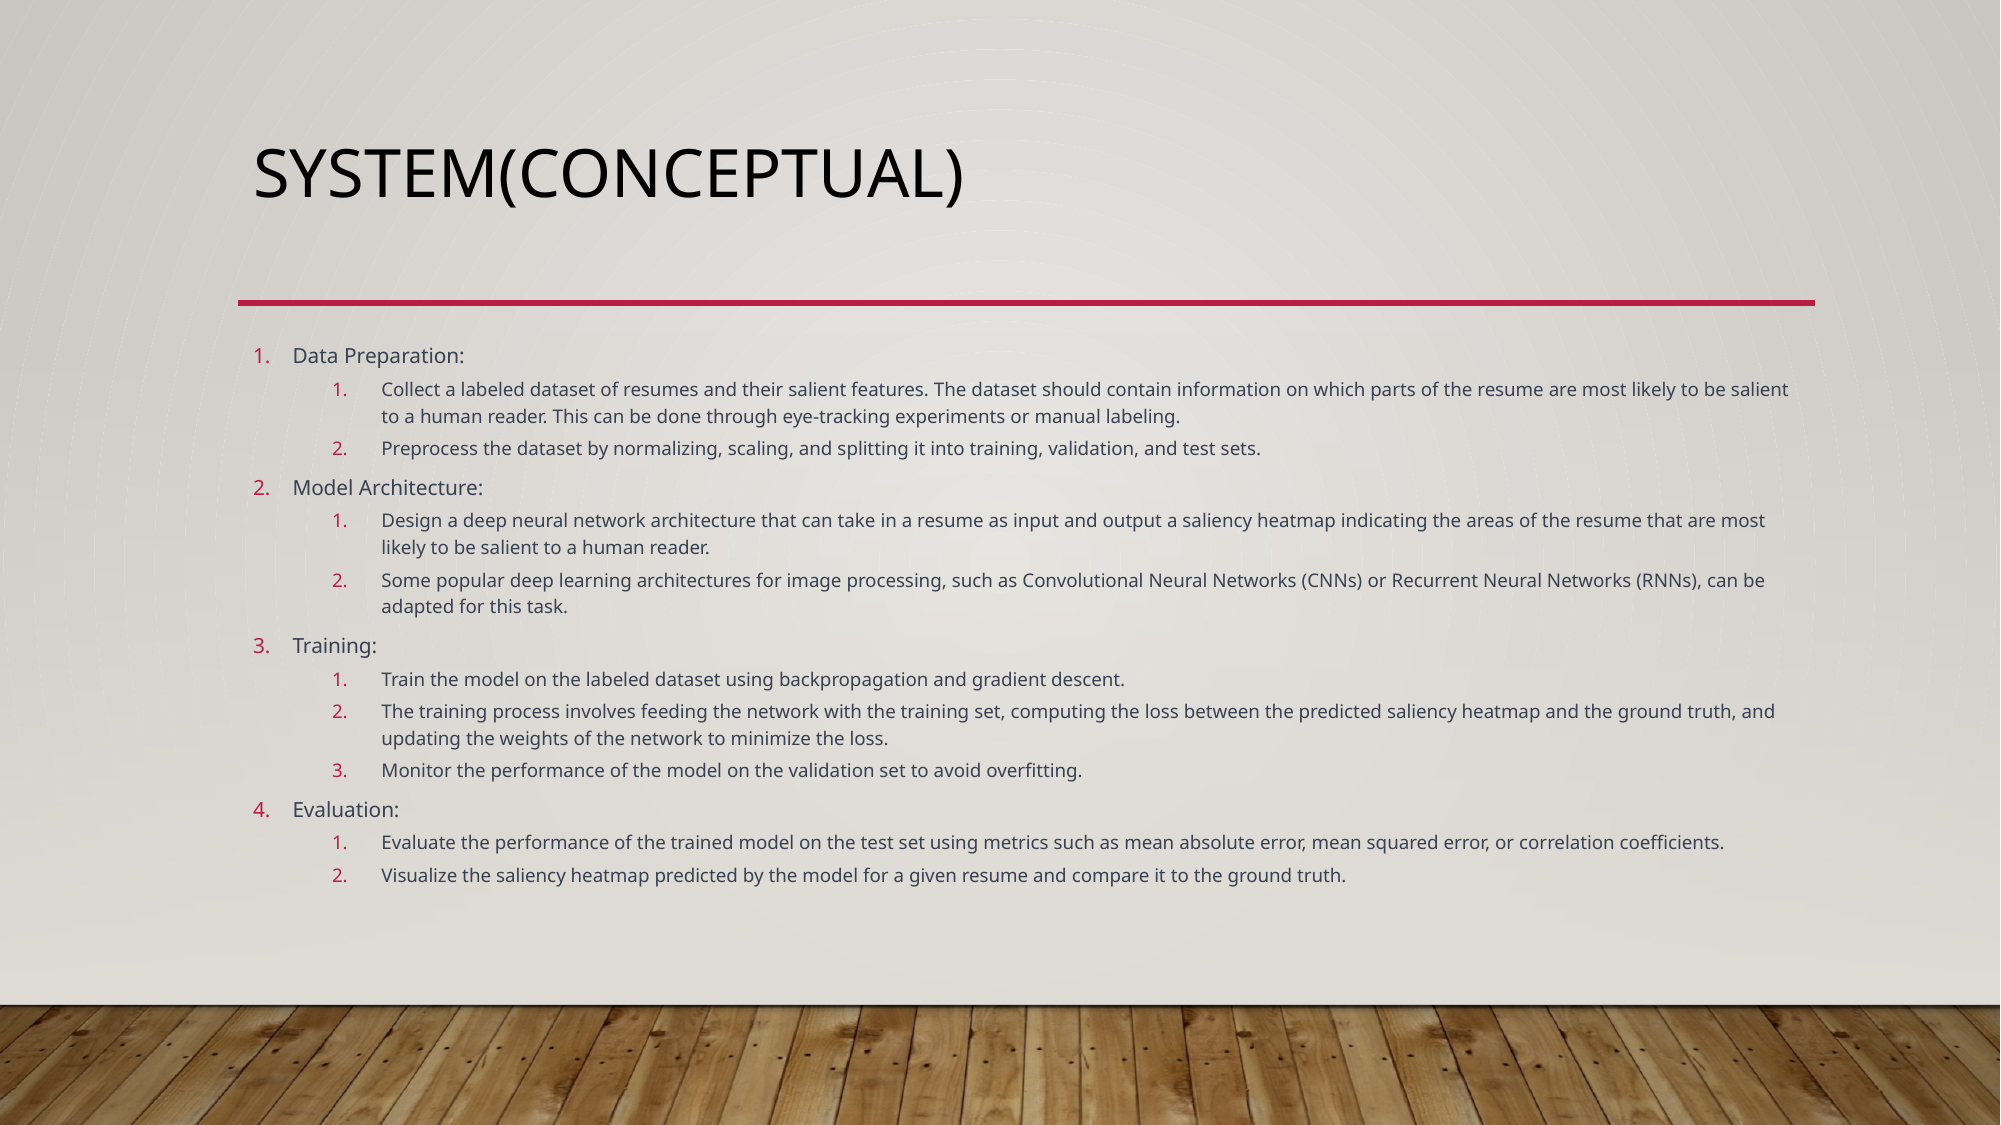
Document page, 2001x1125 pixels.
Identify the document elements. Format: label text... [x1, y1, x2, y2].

list Data Preparation: Collect a labeled dataset of resumes and their salient features. The dataset should contain information on which parts of the resume are most likely to be salient to a human reader. This can be done through eye-tracking experiments or manual labeling. Preprocess the dataset by normalizing, scaling, and splitting it into training, validation, and test sets. Model Architecture: Design a deep neural network architecture that can take in a resume as input and output a saliency heatmap indicating the areas of the resume that are most likely to be salient to a human reader. Some popular deep learning architectures for image processing, such as Convolutional Neural Networks (CNNs) or Recurrent Neural Networks (RNNs), can be adapted for this task. Training: Train the model on the labeled dataset using backpropagation and gradient descent. The training process involves feeding the network with the training set, computing the loss between the predicted saliency heatmap and the ground truth, and updating the weights of the network to minimize the loss. Monitor the performance of the model on the validation set to avoid overfitting. Evaluation: Evaluate the performance of the trained model on the test set using metrics such as mean absolute error, mean squared error, or correlation coefficients. Visualize the saliency heatmap predicted by the model for a given resume and compare it to the ground truth. [238, 330, 1814, 897]
title System(conceptual) [238, 131, 1814, 305]
picture [0, 1005, 2000, 1125]
